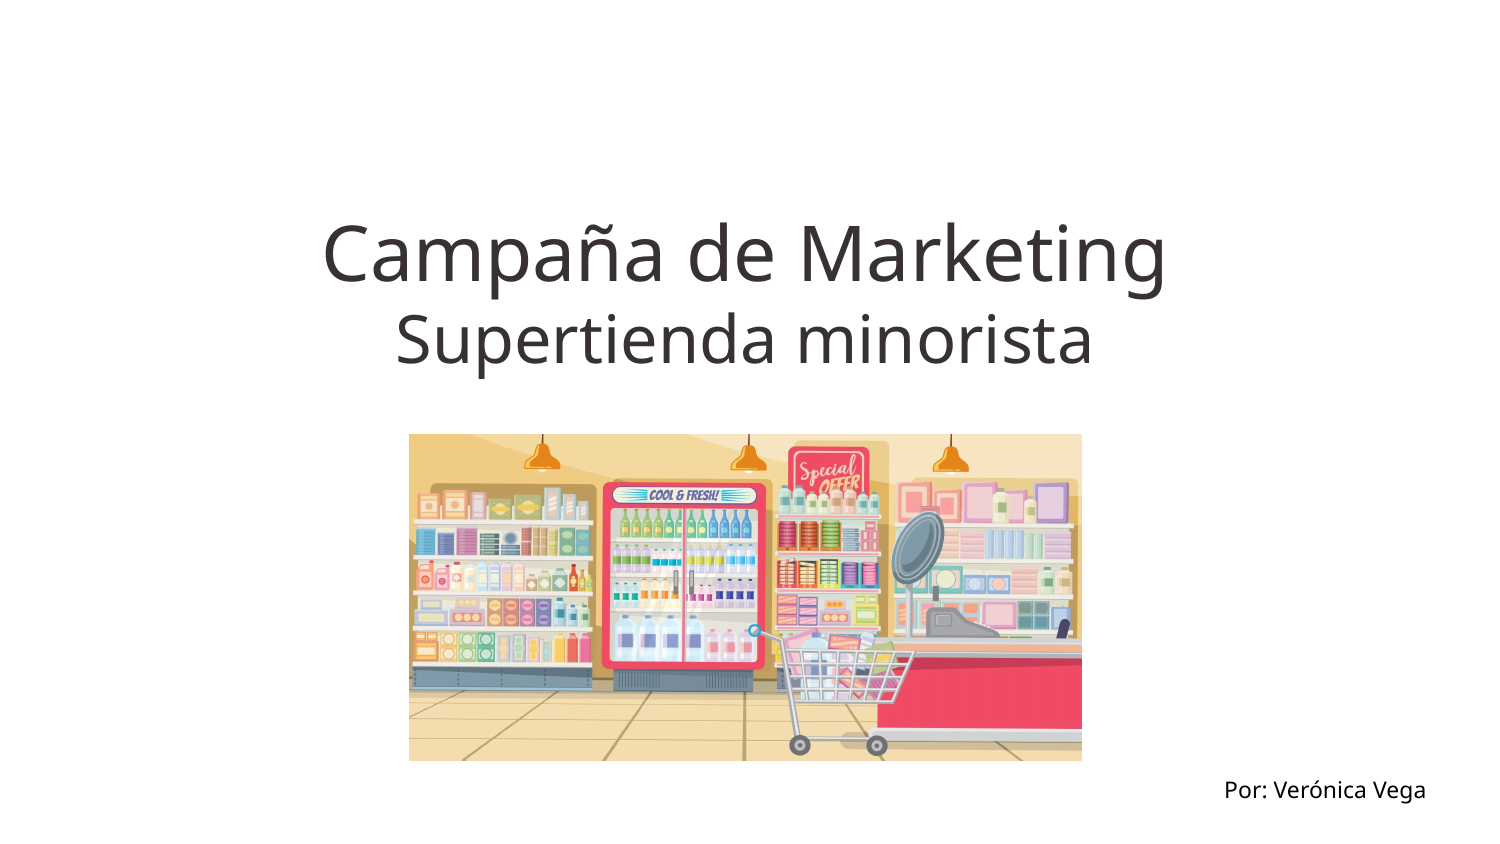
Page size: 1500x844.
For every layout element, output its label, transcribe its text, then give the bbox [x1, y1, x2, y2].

picture [408, 434, 1082, 761]
title Campaña de Marketing Supertienda minorista [42, 65, 1449, 392]
text_box Por: Verónica Vega [1179, 760, 1462, 807]
